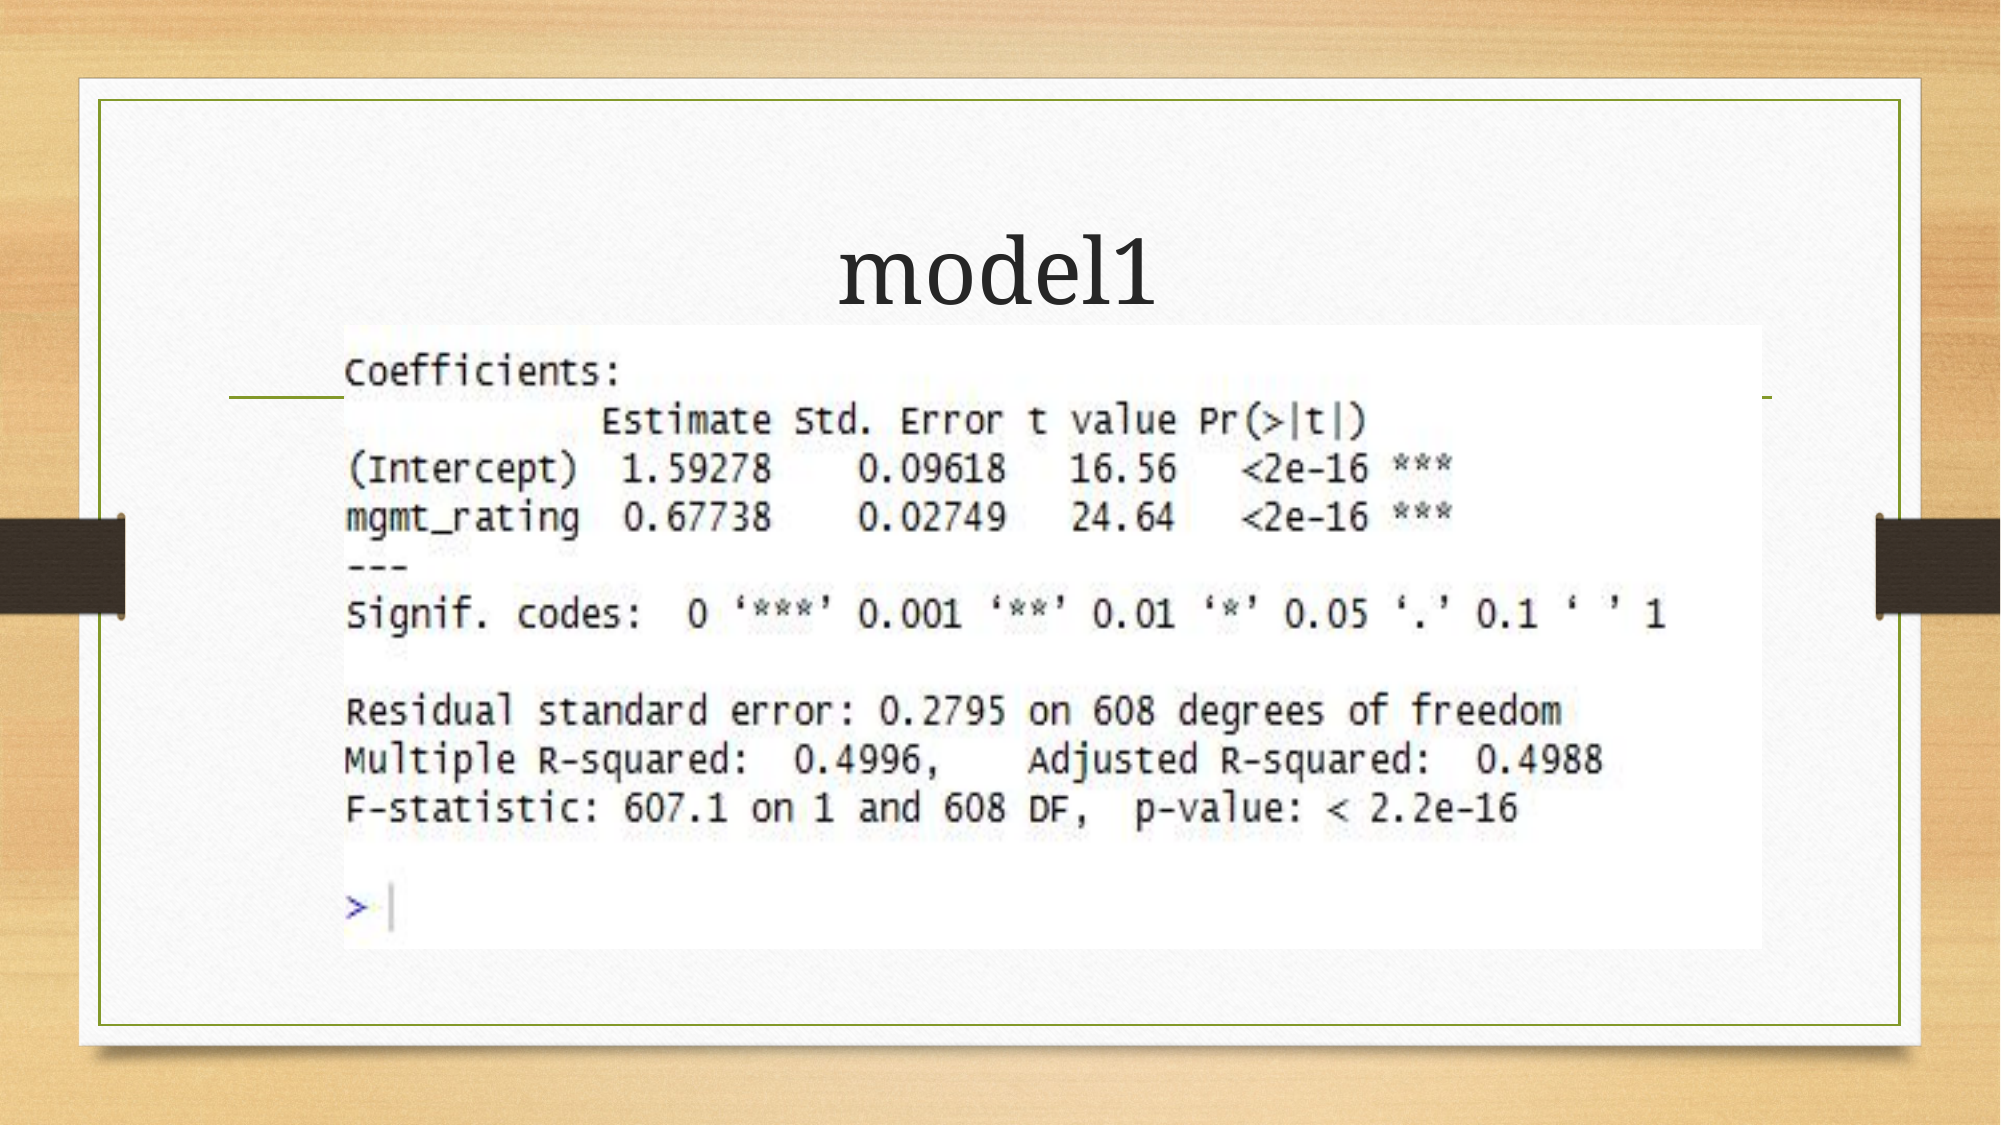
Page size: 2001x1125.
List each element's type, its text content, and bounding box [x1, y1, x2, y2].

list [344, 325, 1763, 949]
title model1 [212, 161, 1788, 375]
picture [0, 0, 2001, 1125]
